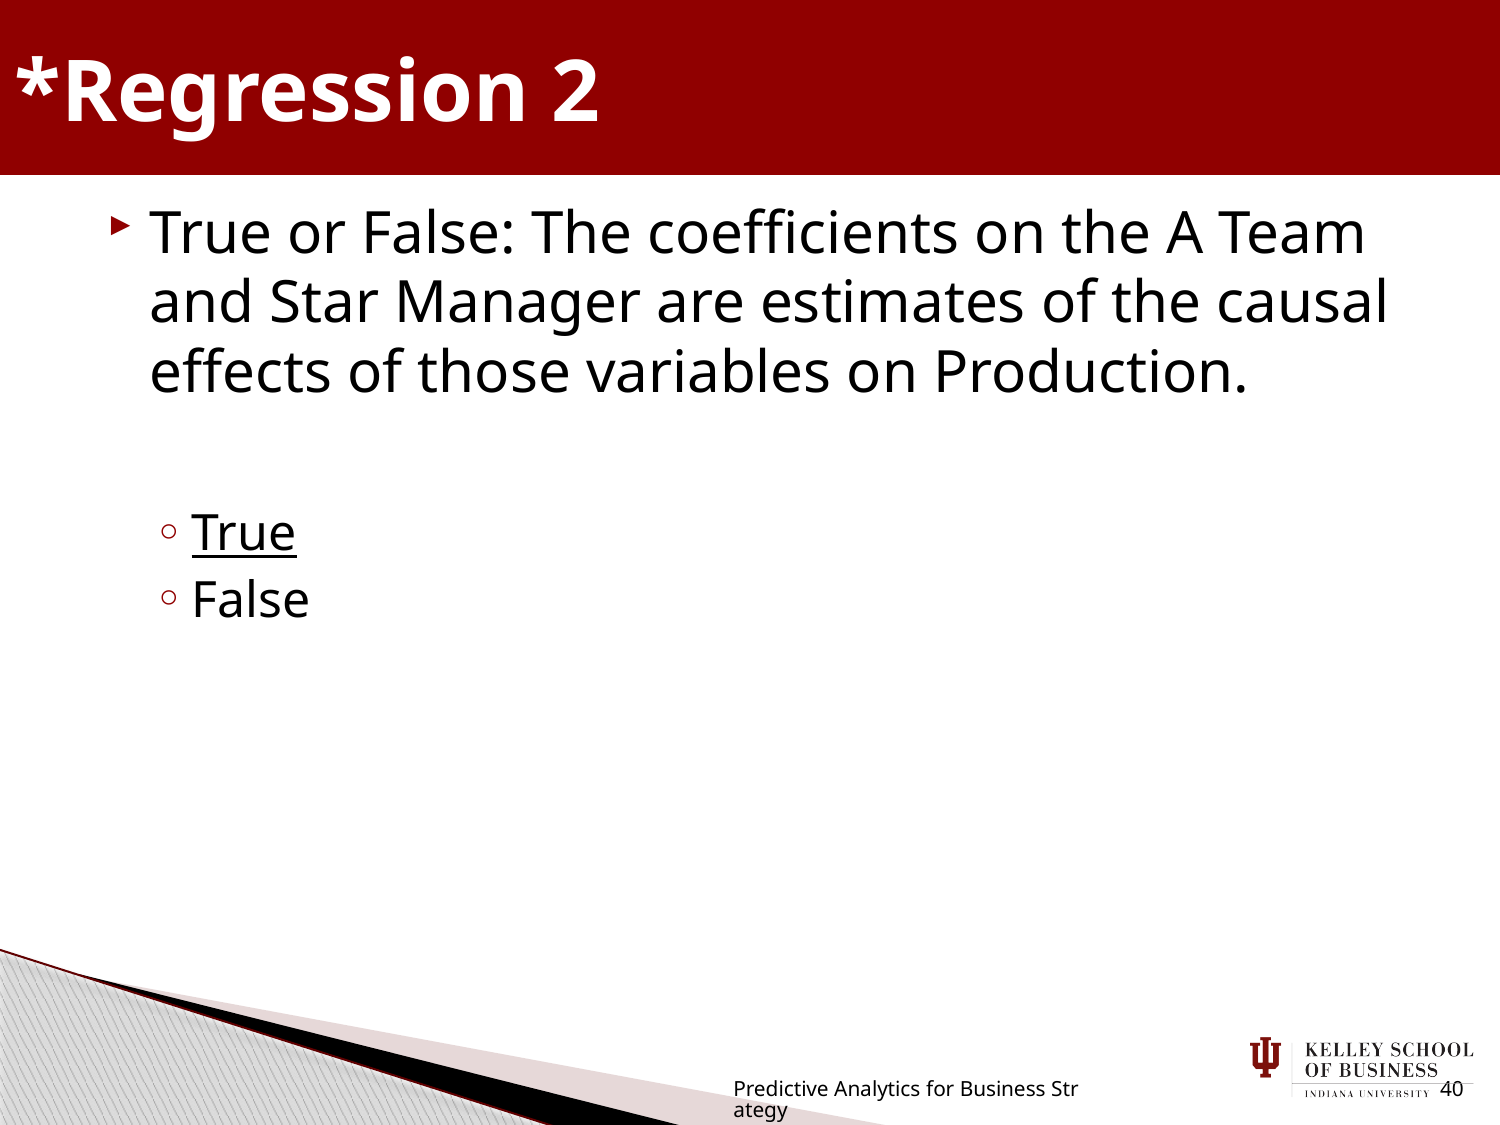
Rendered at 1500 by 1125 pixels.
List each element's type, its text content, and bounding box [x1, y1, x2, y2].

picture [1249, 1037, 1476, 1101]
title *Regression 2 [0, 0, 1500, 175]
footer Predictive Analytics for Business Strategy [718, 1051, 1105, 1112]
slide_number 40 [1468, 1107, 1479, 1112]
list True or False: The coefficients on the A Team and Star Manager are estimates of the causal effects of those variables on Production. True False [75, 187, 1425, 986]
